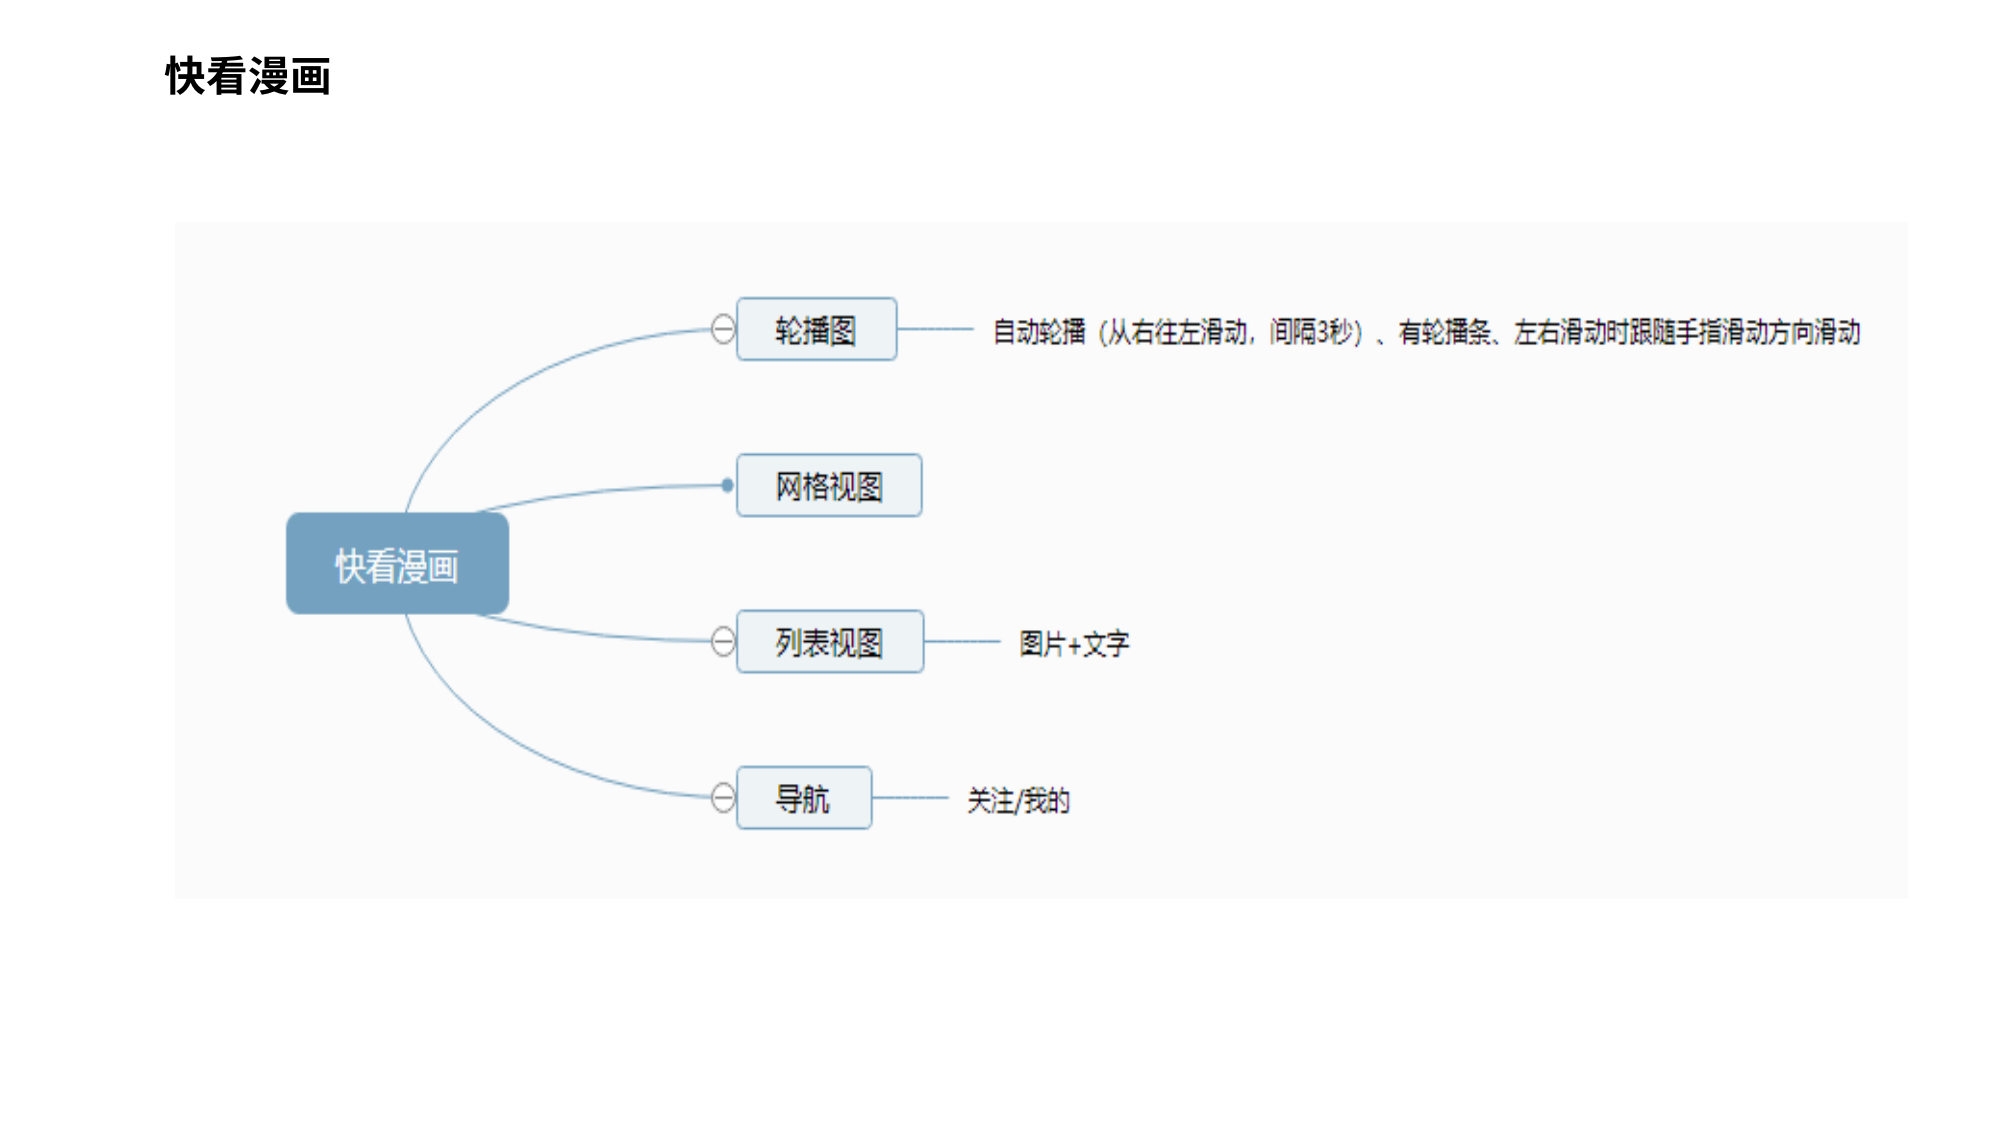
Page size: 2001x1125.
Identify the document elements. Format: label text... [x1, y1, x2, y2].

text_box 快看漫画 [150, 42, 537, 107]
picture [175, 222, 1908, 899]
